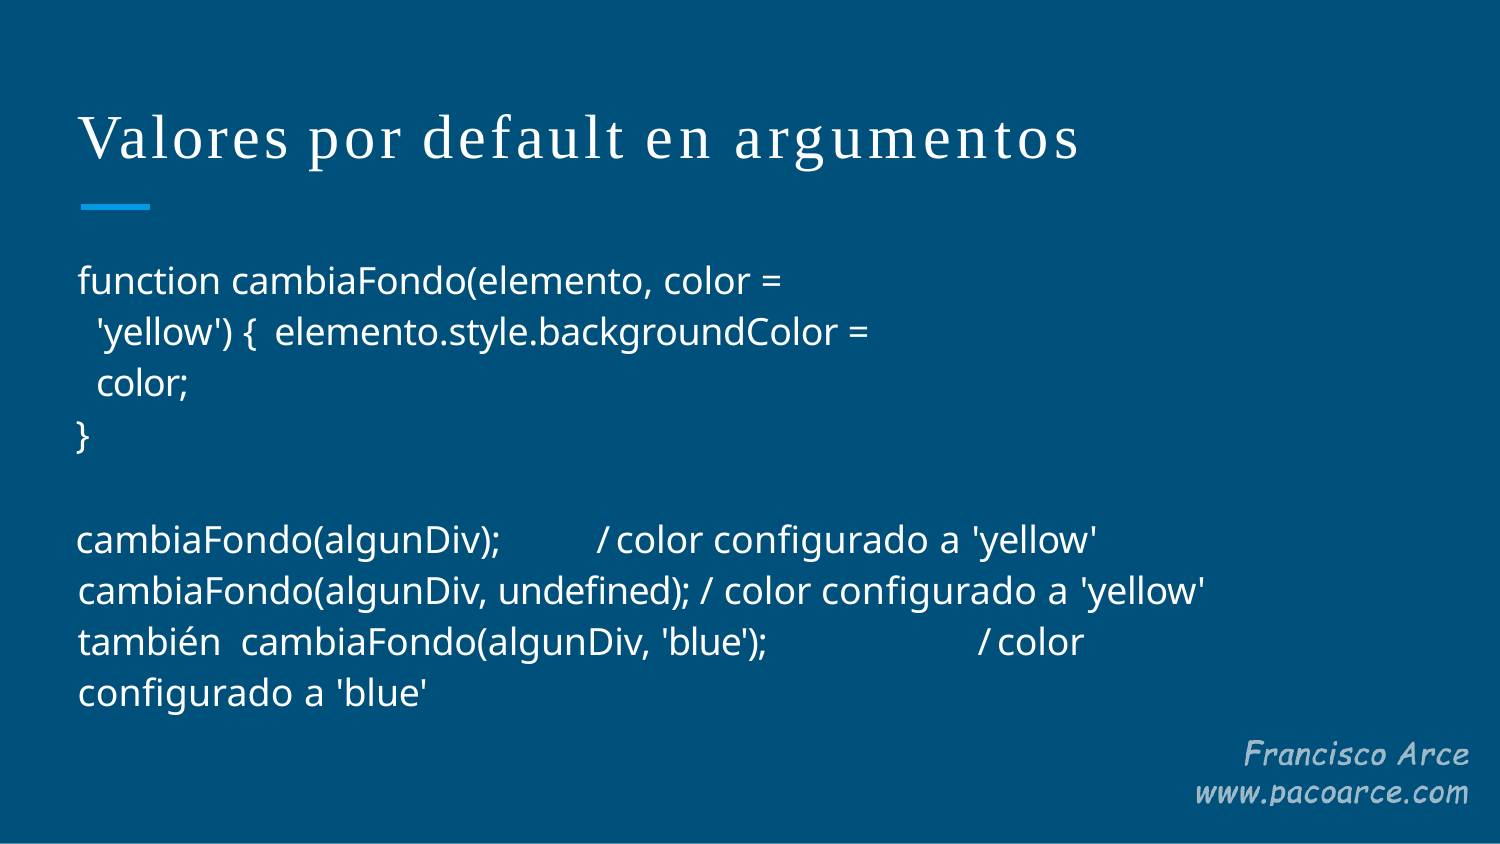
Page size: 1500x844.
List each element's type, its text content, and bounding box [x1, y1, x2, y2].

title Valores por default en argumentos [75, 94, 1100, 237]
text_box [1189, 740, 1471, 806]
text_box function cambiaFondo(elemento, color = 'yellow') { elemento.style.backgroundColor = color; } cambiaFondo(algunDiv); / color conﬁgurado a 'yellow' cambiaFondo(algunDiv, undeﬁned); / color conﬁgurado a 'yellow' también cambiaFondo(algunDiv, 'blue'); / color conﬁgurado a 'blue' [75, 248, 1305, 715]
